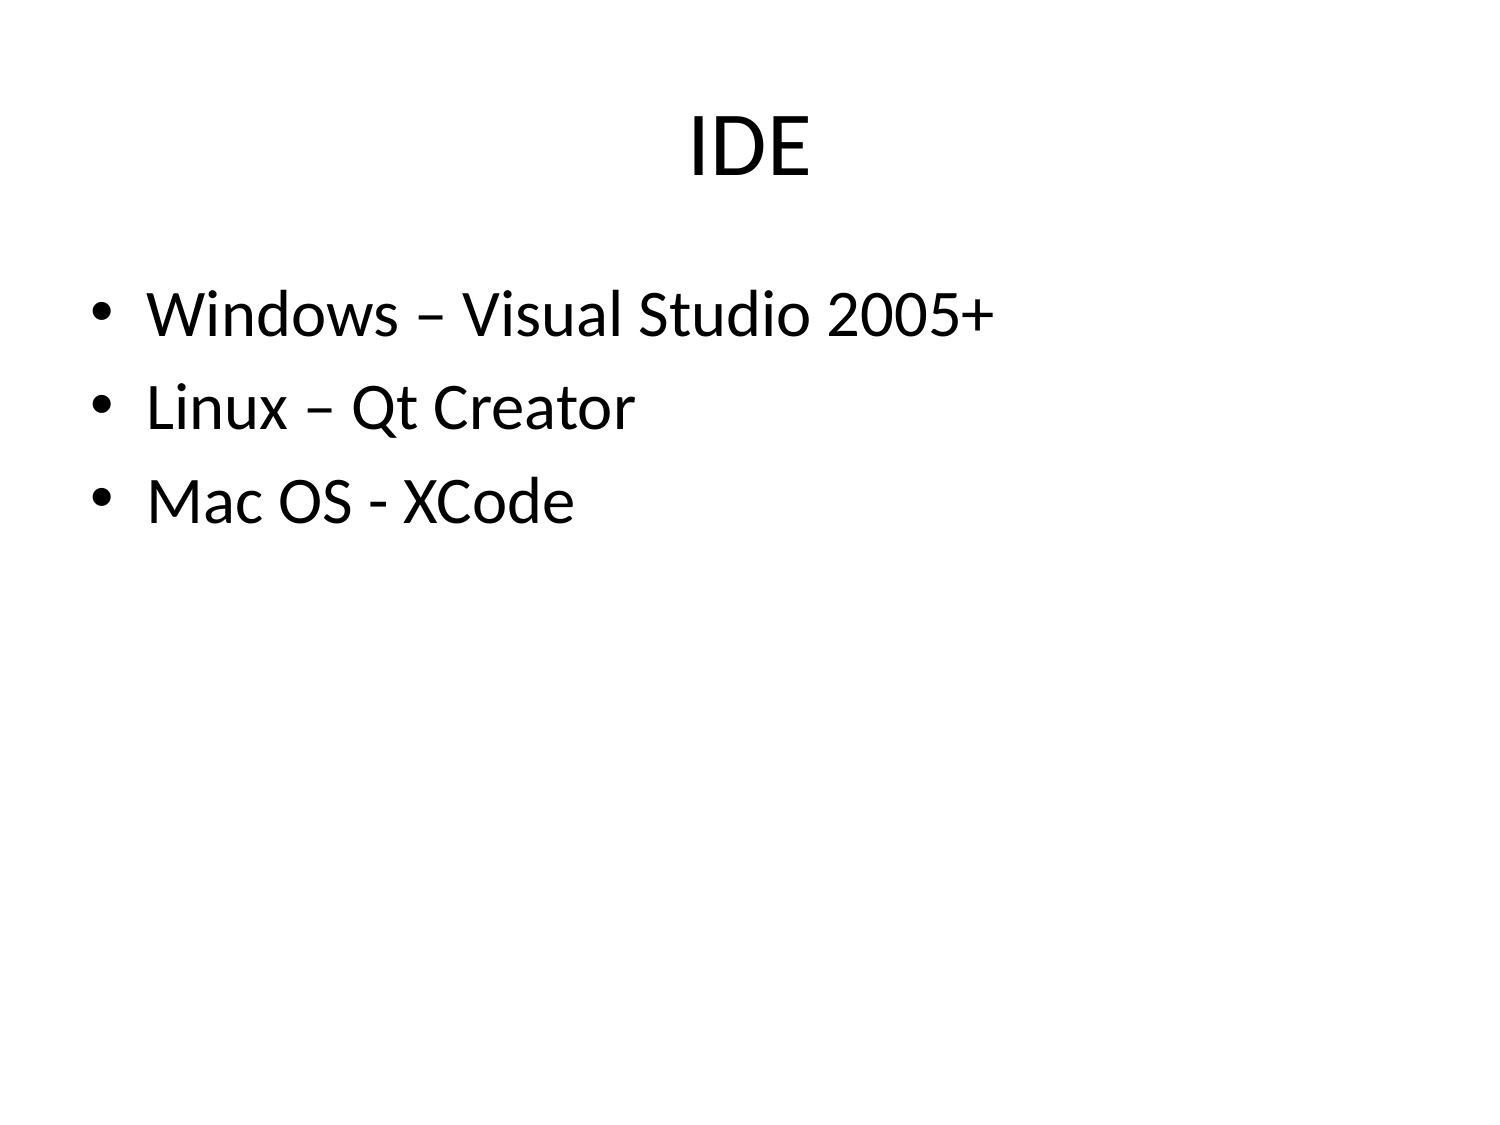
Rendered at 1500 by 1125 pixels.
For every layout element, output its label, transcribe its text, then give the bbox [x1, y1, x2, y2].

list Windows – Visual Studio 2005+ Linux – Qt Creator Mac OS - XCode [75, 262, 1425, 1005]
title IDE [75, 45, 1425, 233]
